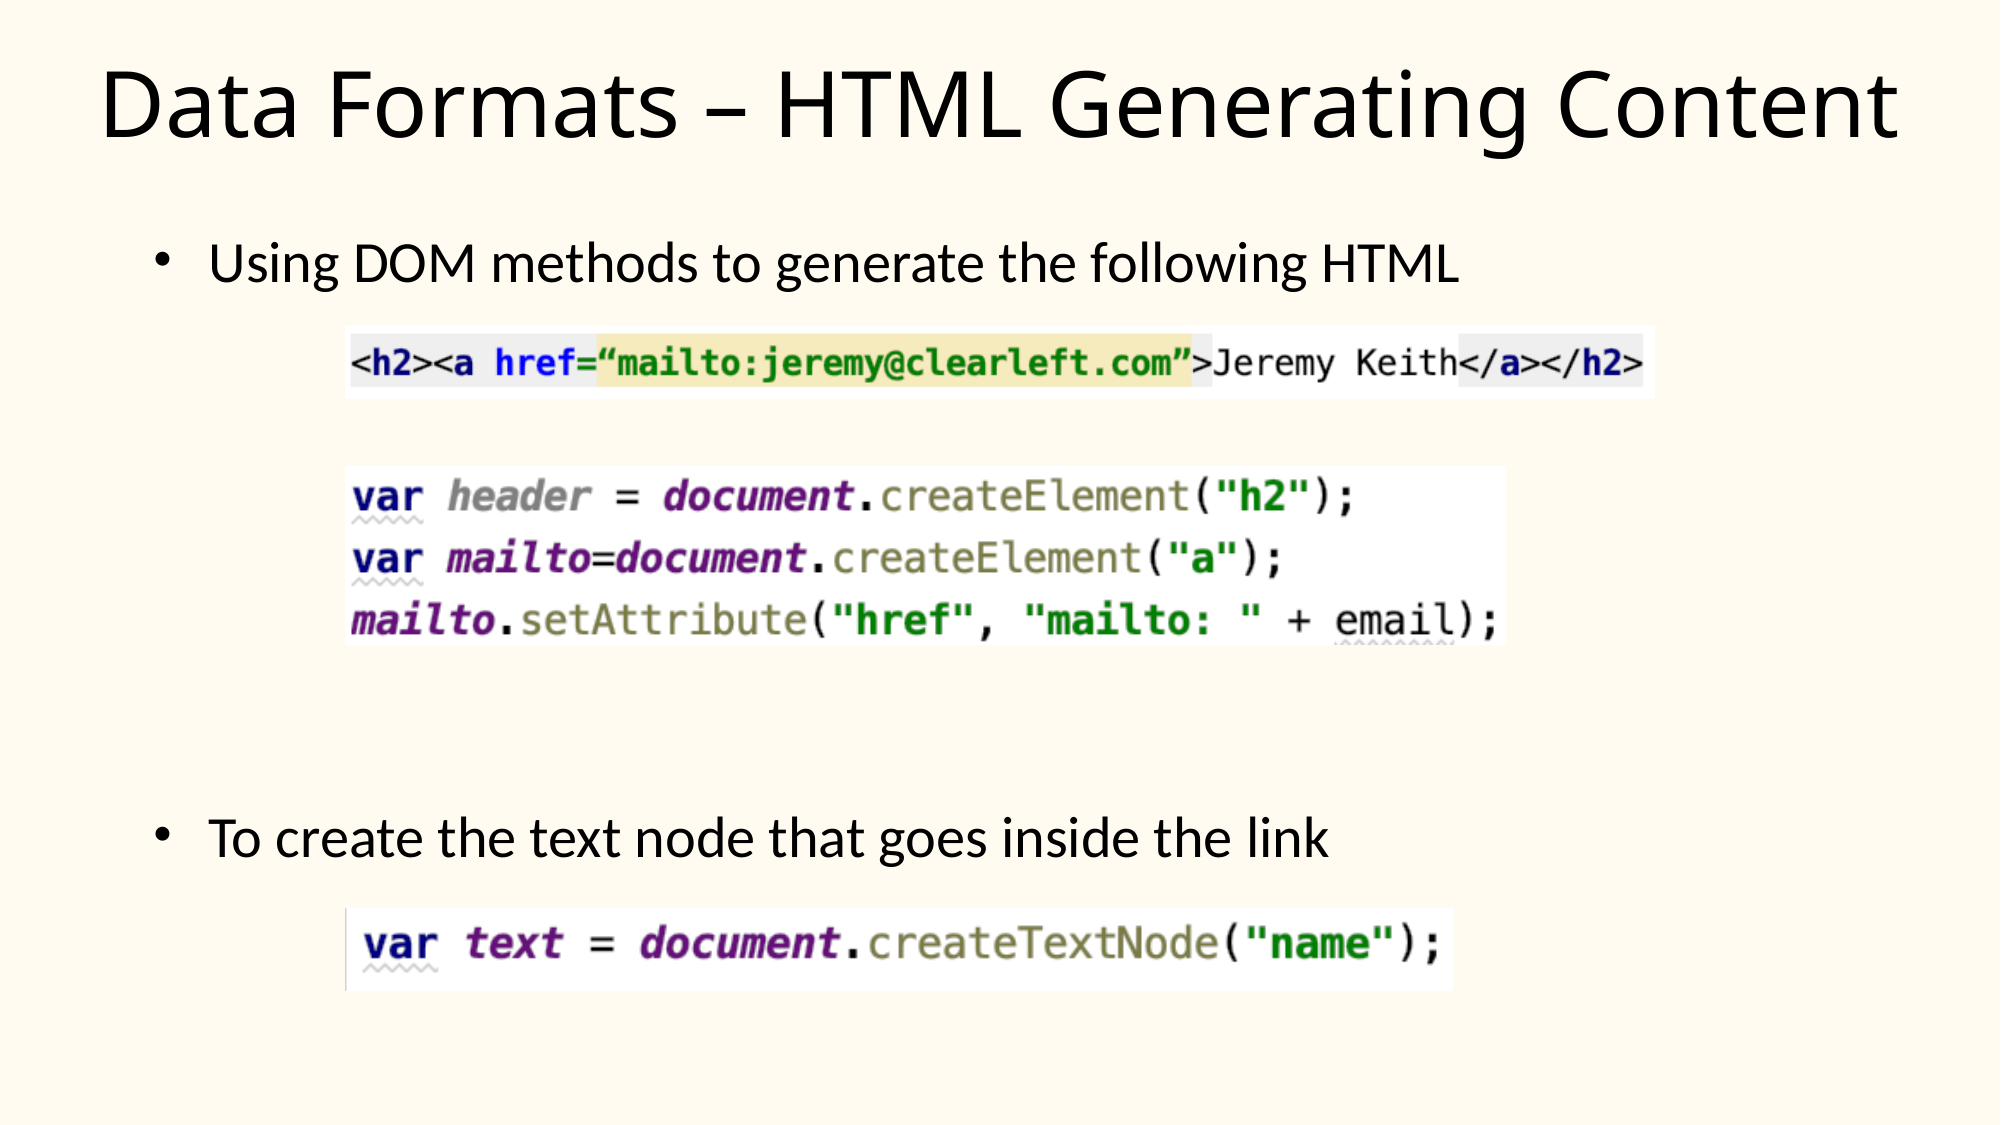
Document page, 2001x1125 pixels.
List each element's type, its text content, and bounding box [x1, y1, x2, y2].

list Using DOM methods to generate the following HTML To create the text node that goes inside the link [137, 216, 1863, 1073]
title Data Formats – HTML Generating Content [0, 20, 2000, 195]
picture [345, 908, 1453, 991]
picture [345, 466, 1506, 645]
picture [345, 325, 1655, 399]
